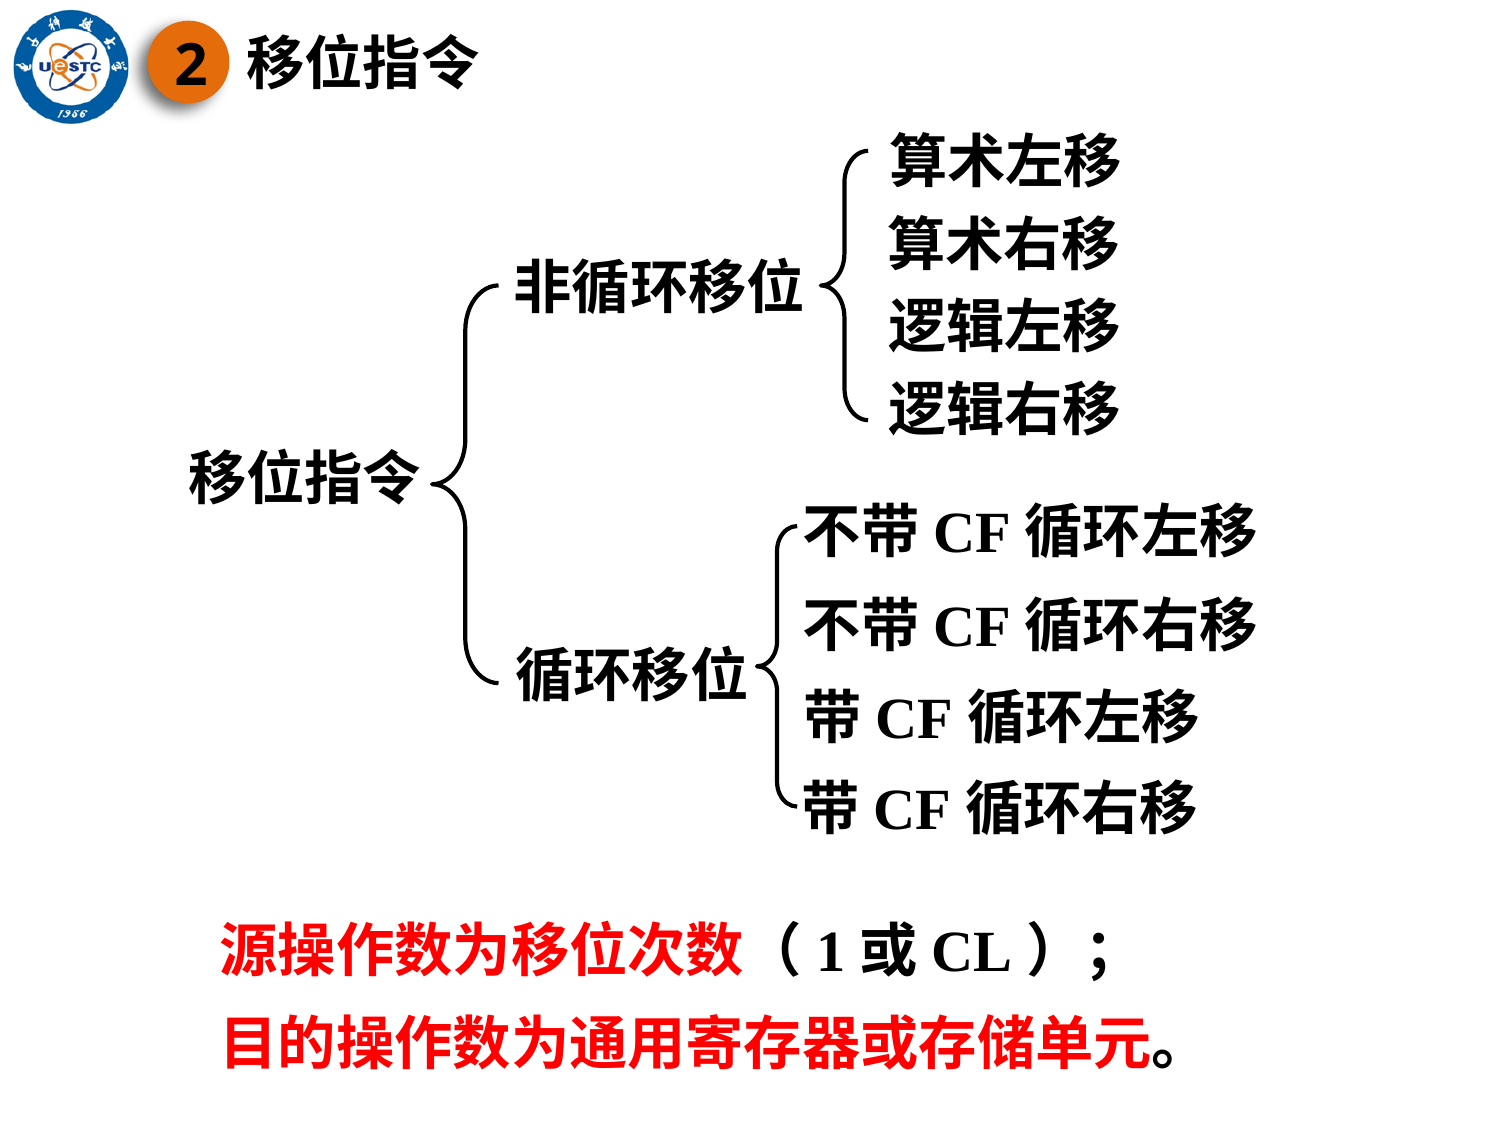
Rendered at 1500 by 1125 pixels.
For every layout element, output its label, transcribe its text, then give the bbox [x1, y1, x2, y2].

text_box 2 [145, 18, 231, 106]
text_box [170, 116, 1263, 850]
picture [6, 8, 136, 126]
text_box 移位指令 [231, 19, 495, 104]
text_box 源操作数为移位次数（1或CL）； [205, 905, 1201, 991]
text_box 目的操作数为通用寄存器或存储单元。 [205, 998, 1295, 1084]
